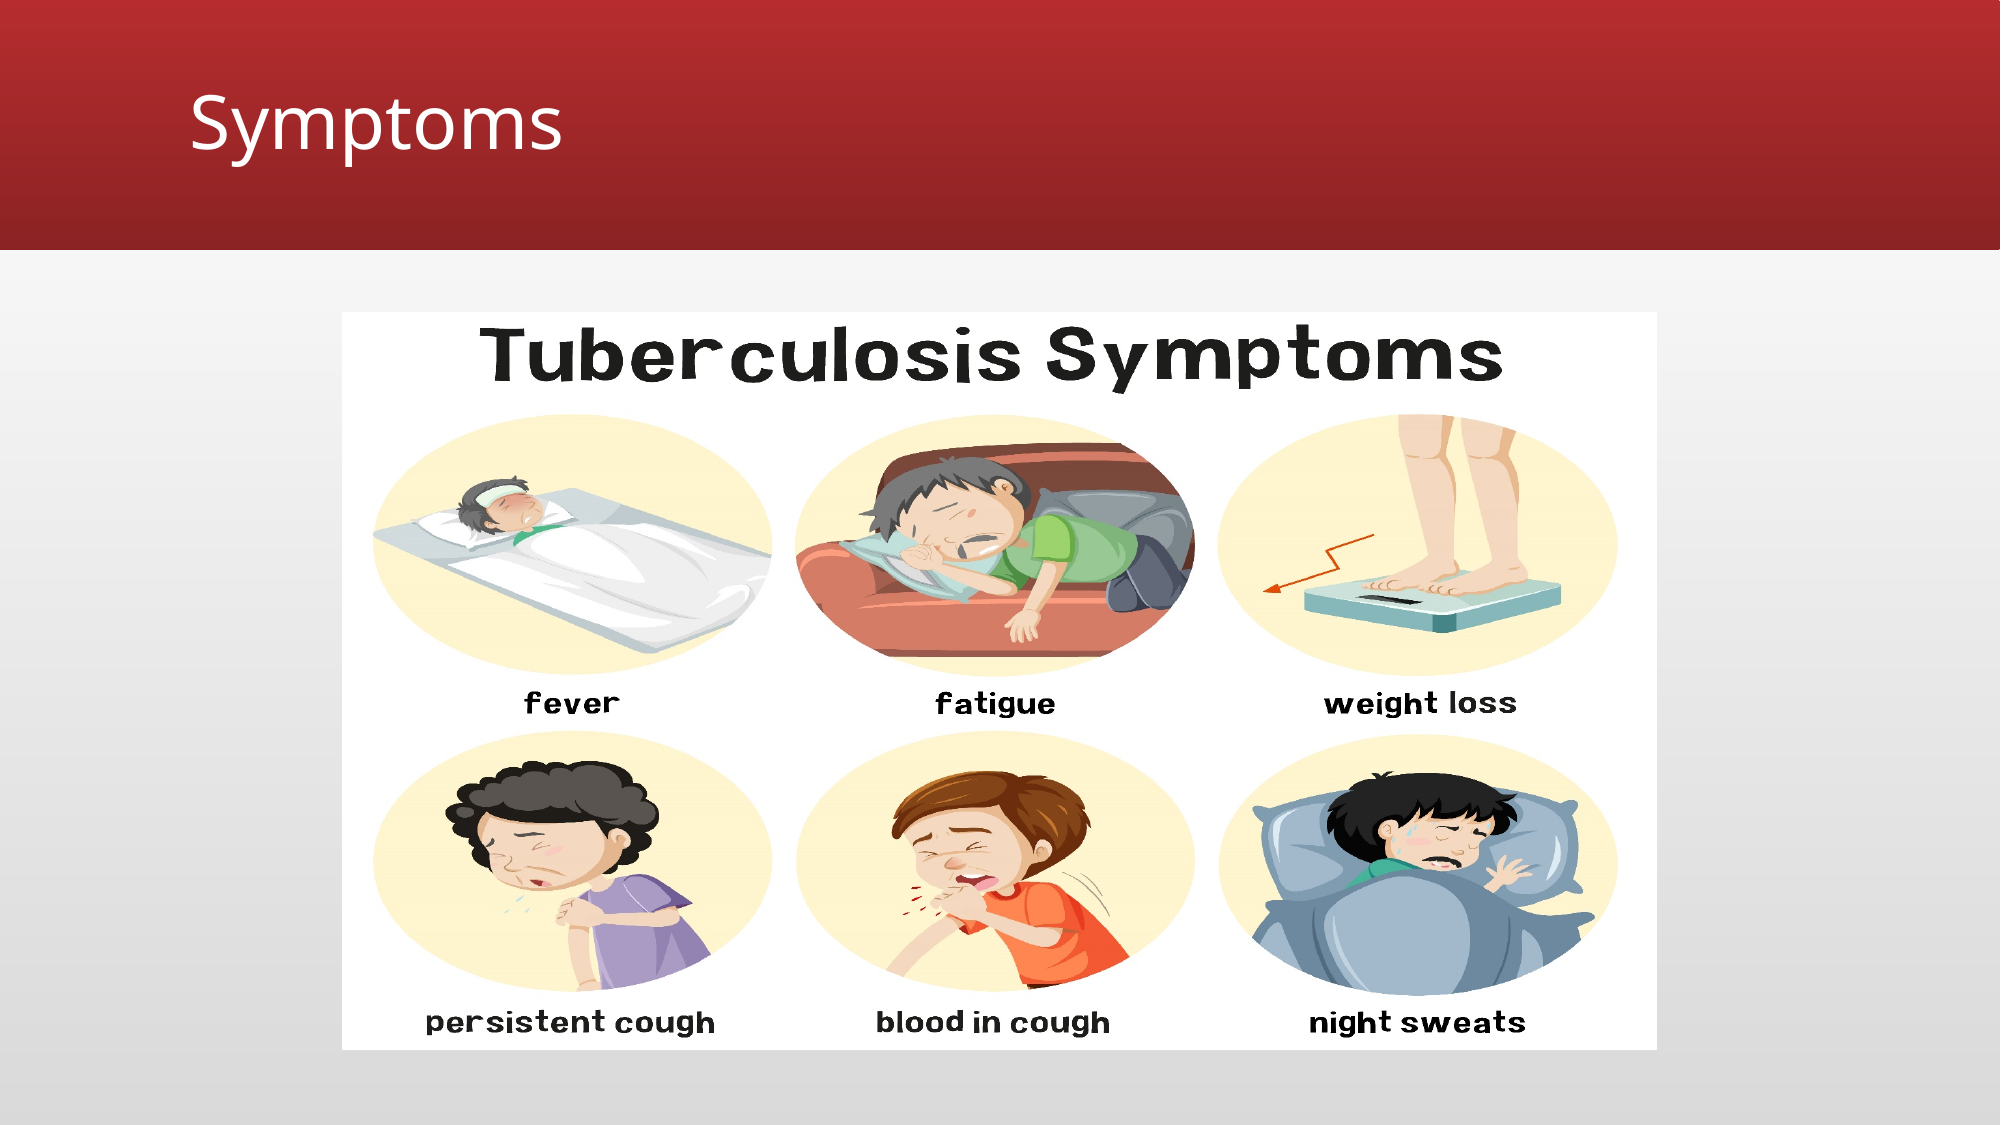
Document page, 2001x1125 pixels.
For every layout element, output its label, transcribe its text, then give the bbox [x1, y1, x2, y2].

picture [342, 312, 1658, 1050]
title Symptoms [174, 16, 1825, 234]
